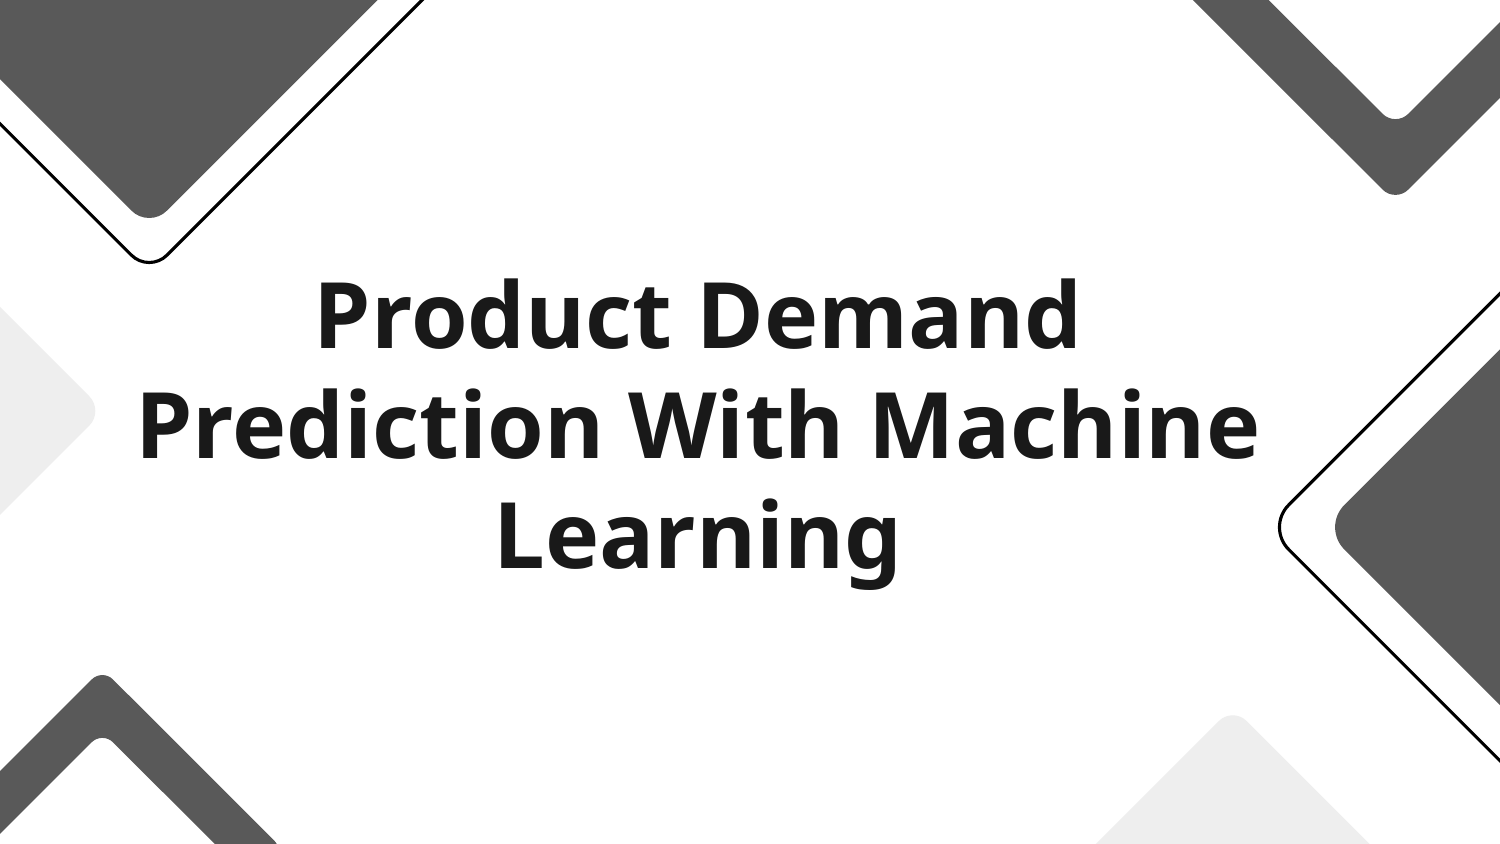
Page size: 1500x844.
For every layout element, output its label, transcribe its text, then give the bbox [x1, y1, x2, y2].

title Product Demand Prediction With Machine Learning [93, 211, 1304, 633]
